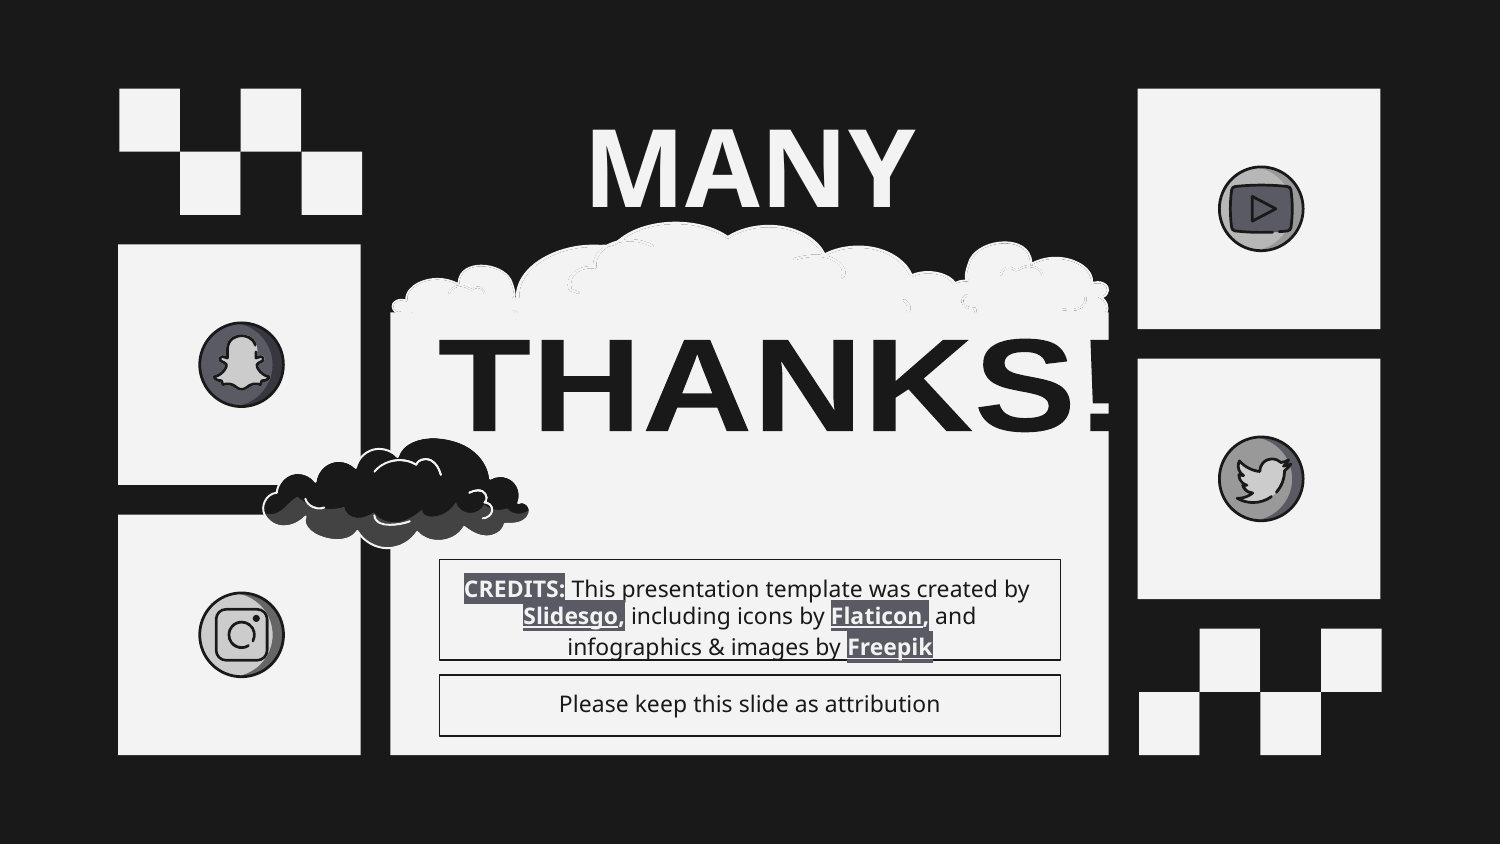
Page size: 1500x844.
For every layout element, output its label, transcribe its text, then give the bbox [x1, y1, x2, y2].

subtitle Please keep this slide as attribution [439, 674, 1061, 737]
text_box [193, 321, 286, 409]
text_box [1213, 165, 1305, 253]
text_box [193, 591, 286, 679]
title MANY [439, 114, 1061, 245]
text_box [1213, 435, 1305, 523]
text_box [261, 435, 532, 550]
